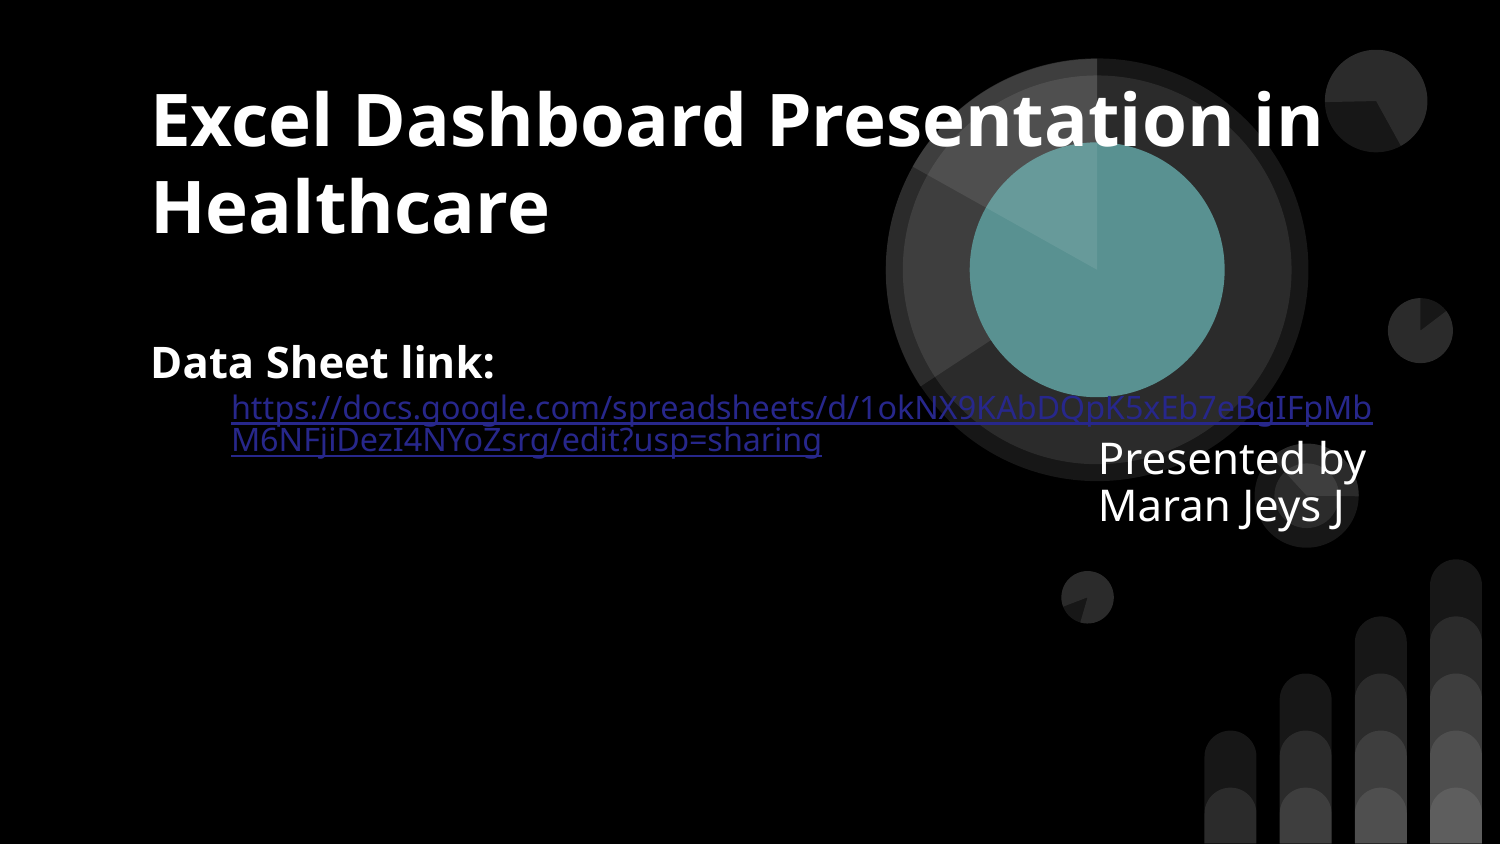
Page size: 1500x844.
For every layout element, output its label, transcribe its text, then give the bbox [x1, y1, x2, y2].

title Excel Dashboard Presentation in Healthcare Data Sheet link: https://docs.google.com/spreadsheets/d/1okNX9KAbDQpK5xEb7eBgIFpMbM6NFjiDezI4NYoZsrg/edit?usp=sharing [135, 58, 1406, 448]
subtitle Presented by Maran Jeys J [707, 421, 1406, 526]
